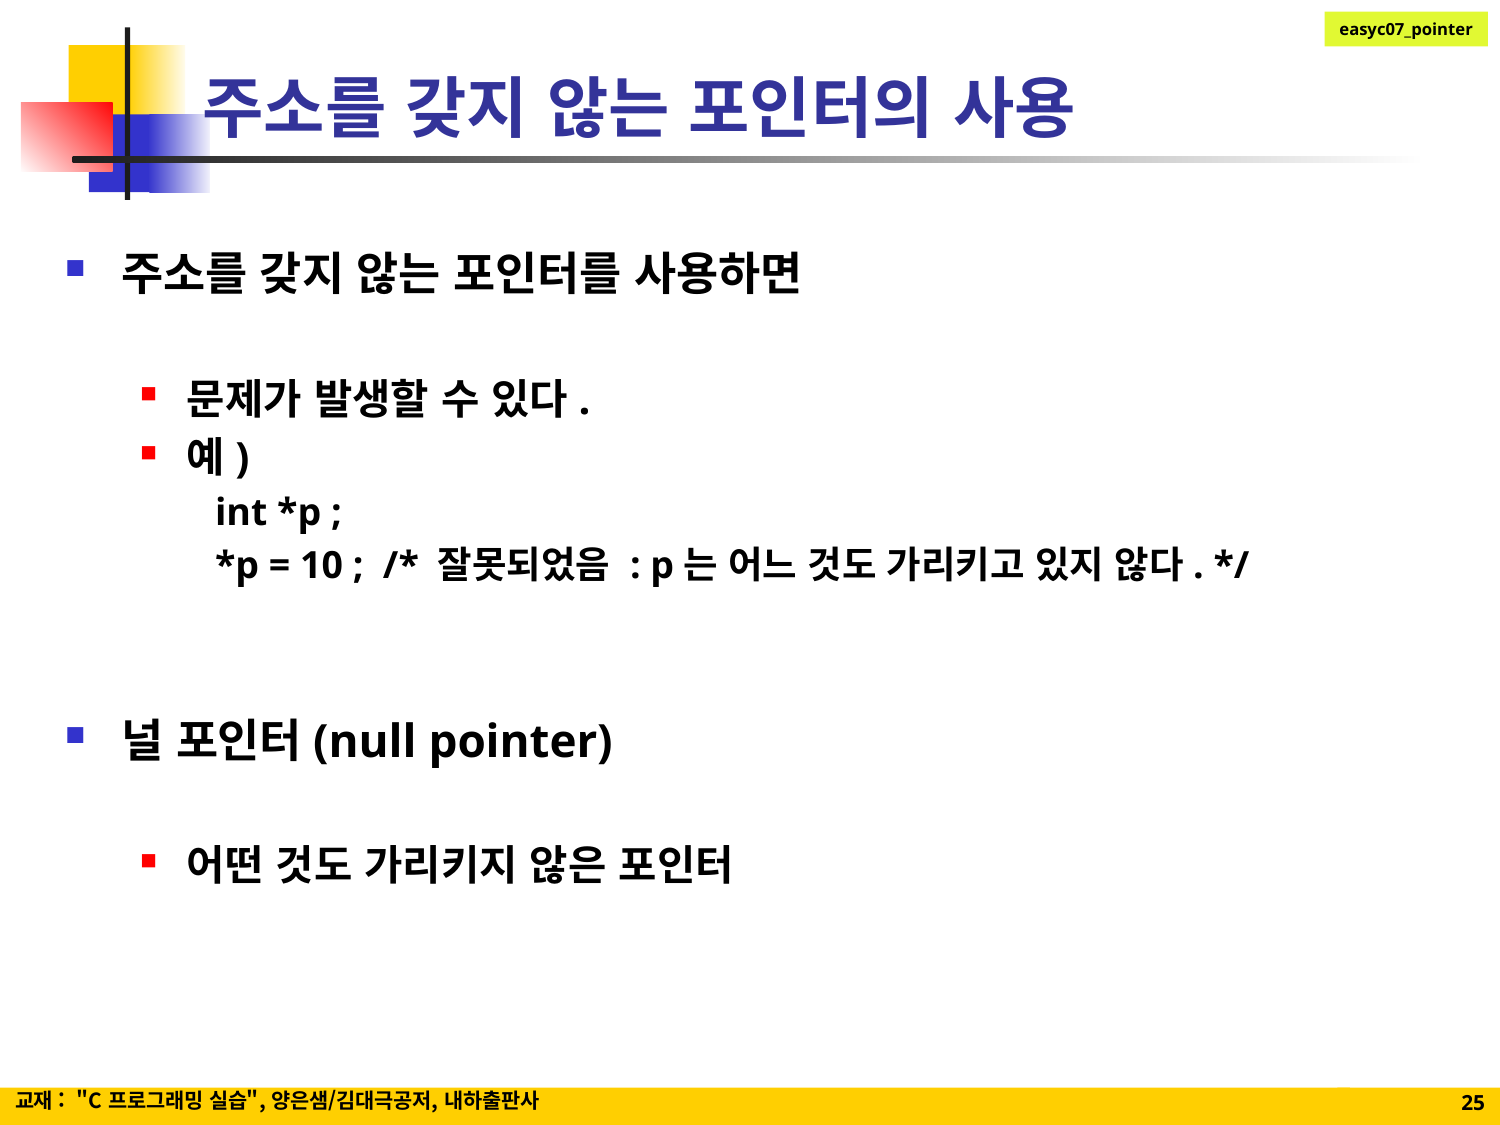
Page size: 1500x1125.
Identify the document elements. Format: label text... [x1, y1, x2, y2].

footer 교재 : "C 프로그래밍 실습", 양은샘/김대극공저, 내하출판사 [0, 1087, 1337, 1125]
list 주소를 갖지 않는 포인터를 사용하면 문제가 발생할 수 있다. 예) int *p ; *p = 10 ; /* 잘못되었음 : p는 어느 것도 가리키고 있지 않다. */ 널 포인터(null pointer) 어떤 것도 가리키지 않은 포인터 [49, 237, 1451, 1076]
slide_number 25 [1337, 1087, 1500, 1125]
title 주소를 갖지 않는 포인터의 사용 [187, 24, 1451, 154]
